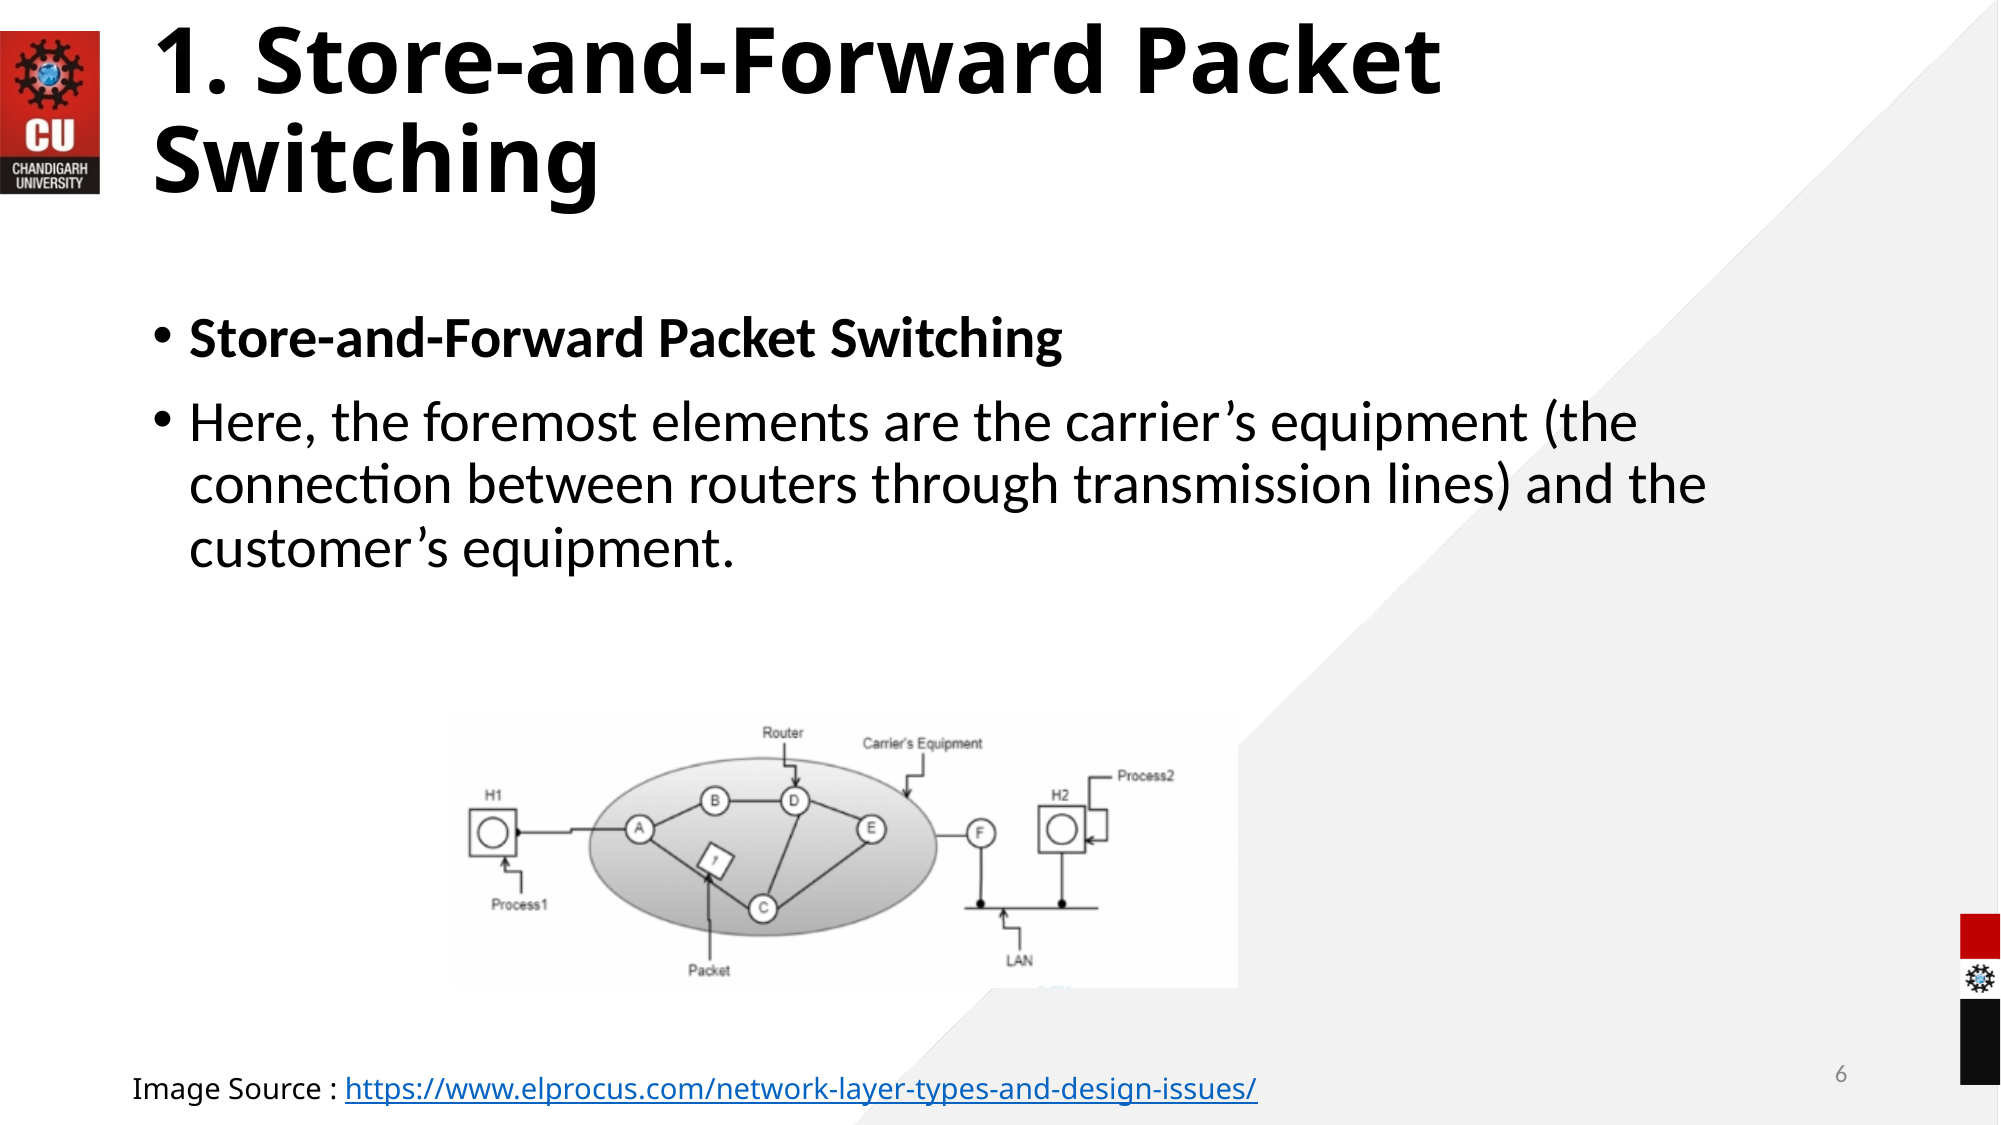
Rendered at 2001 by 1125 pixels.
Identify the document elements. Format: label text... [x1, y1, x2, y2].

slide_number 6 [1412, 1042, 1863, 1103]
list Store-and-Forward Packet Switching Here, the foremost elements are the carrier’s equipment (the connection between routers through transmission lines) and the customer’s equipment. [137, 299, 1863, 1014]
text_box Image Source : https://www.elprocus.com/network-layer-types-and-design-issues/ [117, 1062, 1273, 1118]
picture [0, 0, 2001, 1125]
title 1. Store-and-Forward Packet Switching [137, 59, 1863, 278]
